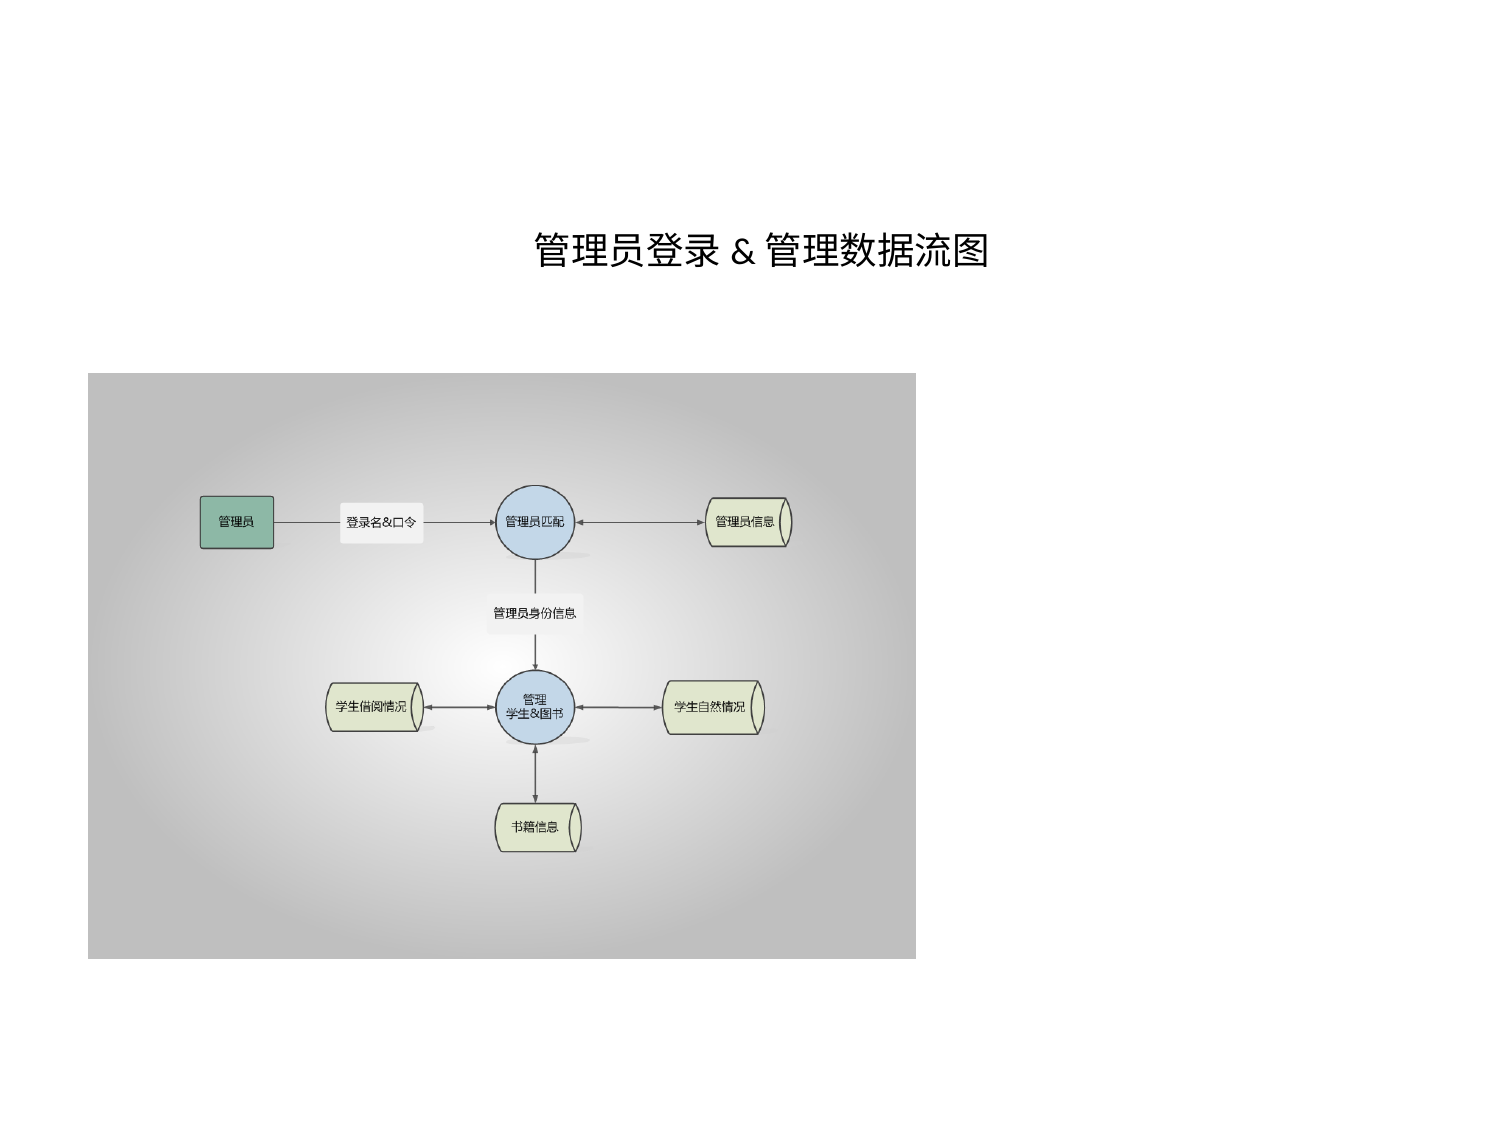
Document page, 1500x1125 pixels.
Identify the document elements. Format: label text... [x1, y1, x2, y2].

picture [88, 373, 916, 959]
text_box 管理员登录&管理数据流图 [519, 219, 1005, 280]
